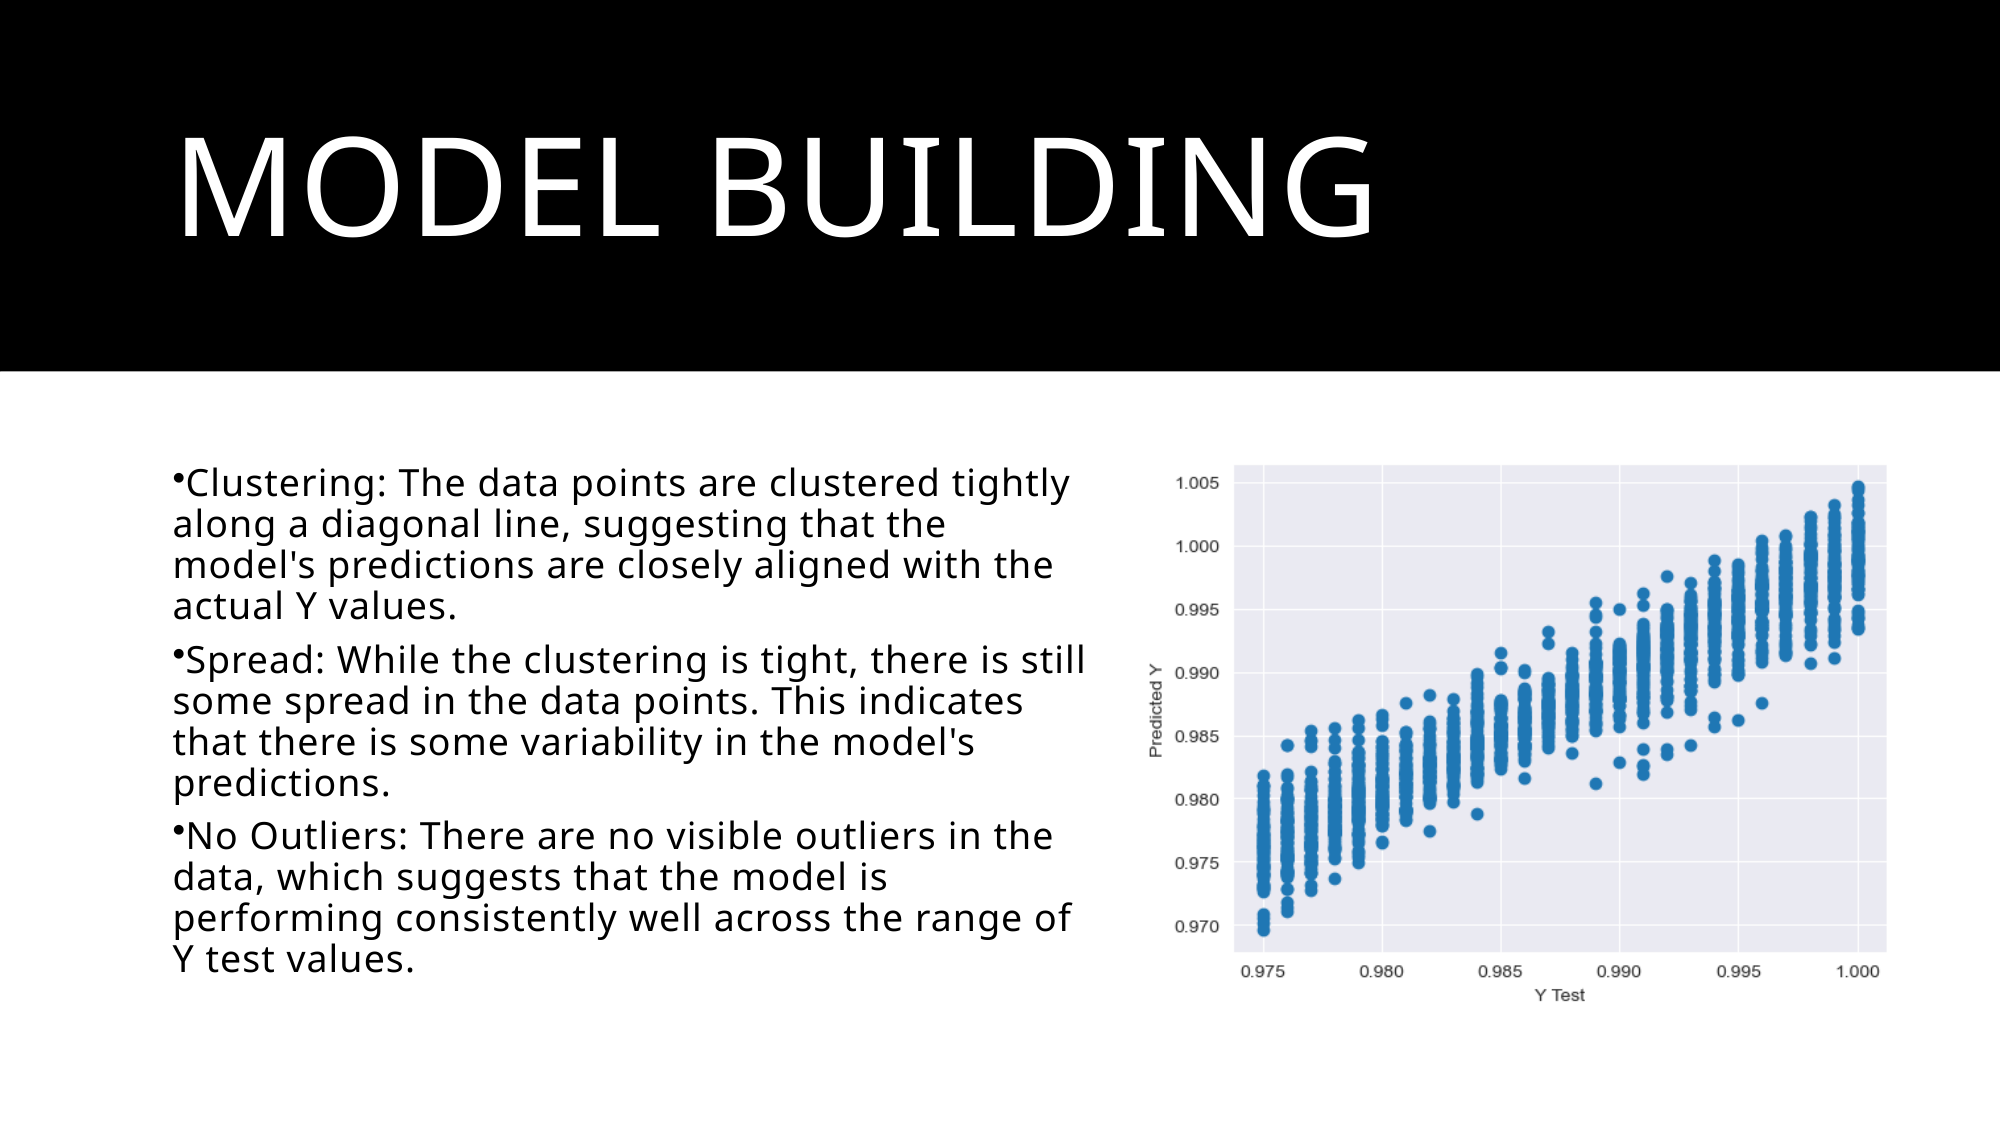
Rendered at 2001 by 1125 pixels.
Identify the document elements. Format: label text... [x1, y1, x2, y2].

title Model Building [157, 52, 1842, 332]
list Clustering: The data points are clustered tightly along a diagonal line, suggesting that the model's predictions are closely aligned with the actual Y values. Spread: While the clustering is tight, there is still some spread in the data points. This indicates that there is some variability in the model's predictions. No Outliers: There are no visible outliers in the data, which suggests that the model is performing consistently well across the range of Y test values. [157, 456, 1107, 1020]
picture [1138, 452, 1900, 1017]
text_box [0, 372, 2000, 1125]
text_box [0, 0, 2000, 372]
